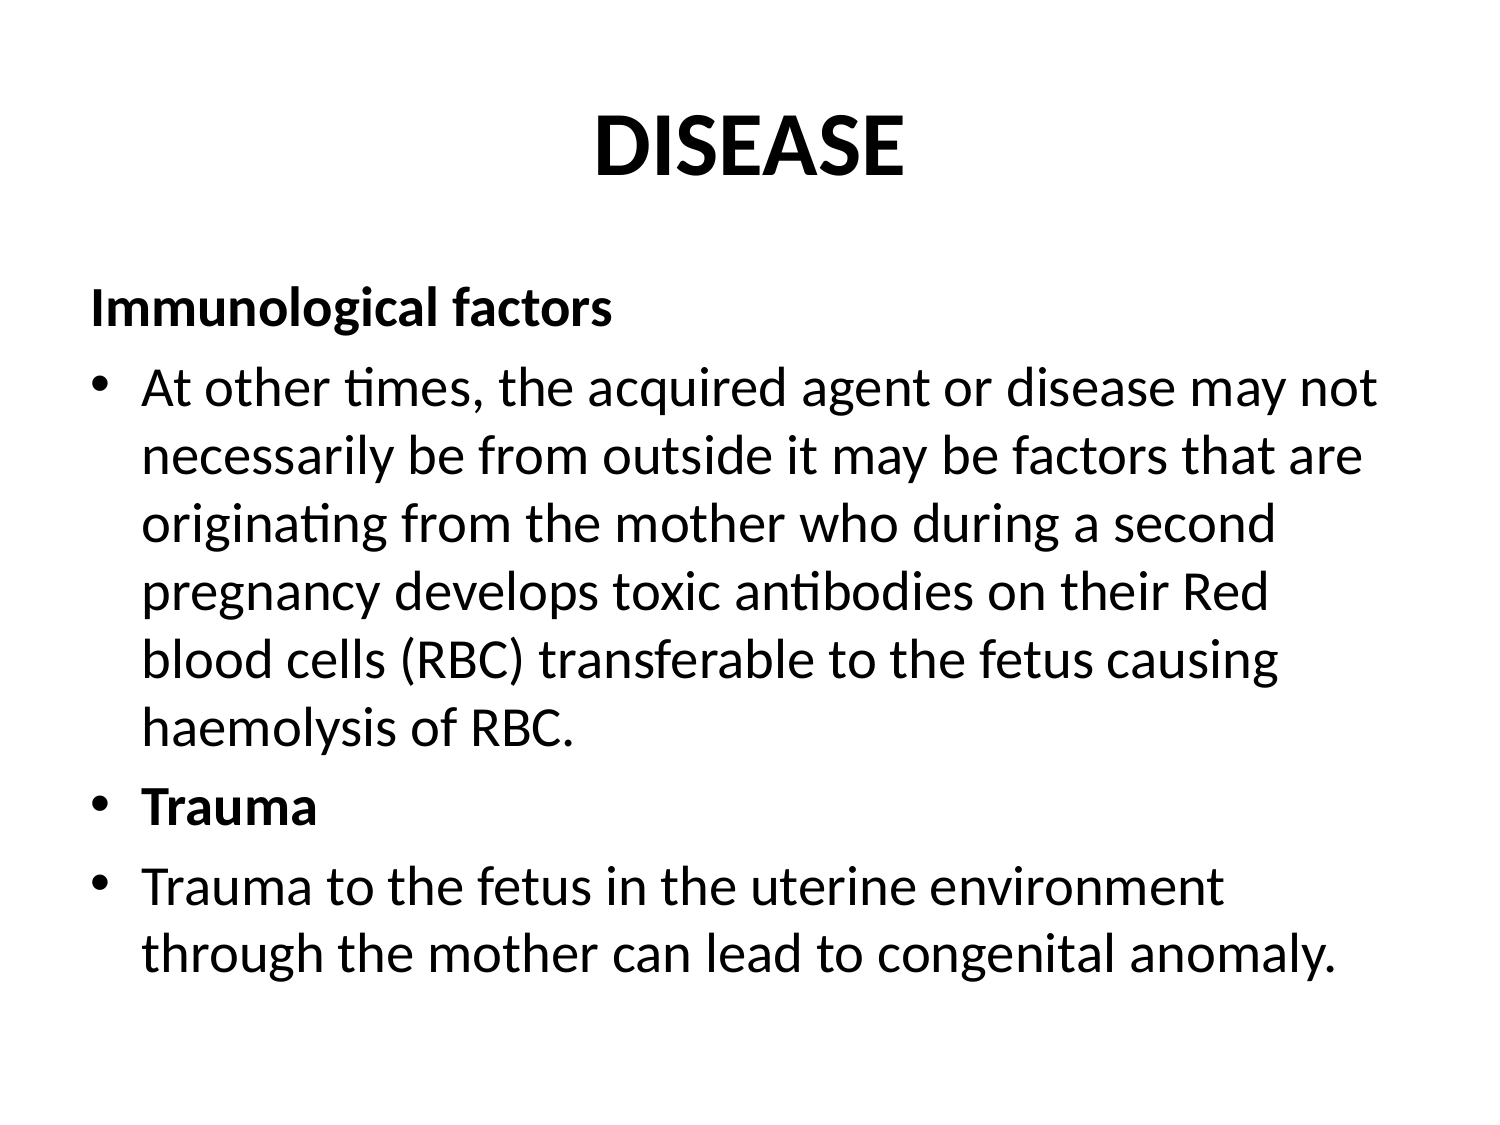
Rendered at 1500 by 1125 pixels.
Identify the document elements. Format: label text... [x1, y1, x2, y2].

title DISEASE [75, 45, 1425, 233]
list Immunological factors At other times, the acquired agent or disease may not necessarily be from outside it may be factors that are originating from the mother who during a second pregnancy develops toxic antibodies on their Red blood cells (RBC) transferable to the fetus causing haemolysis of RBC. Trauma Trauma to the fetus in the uterine environment through the mother can lead to congenital anomaly. [75, 262, 1425, 1005]
